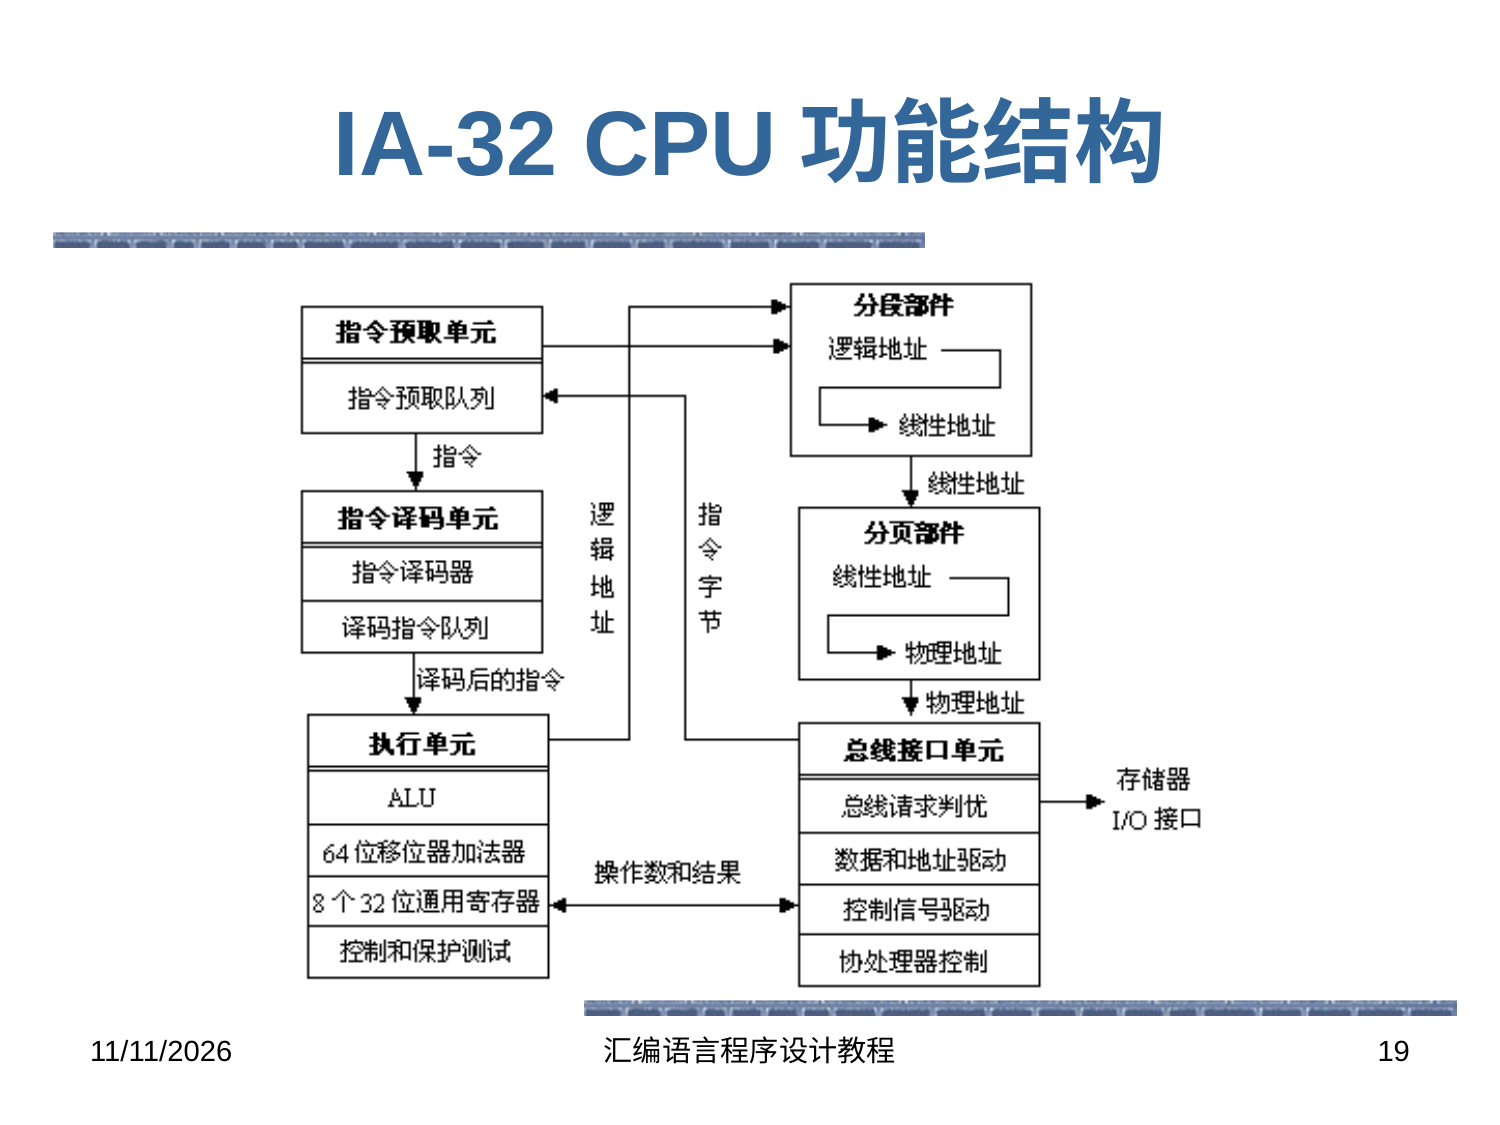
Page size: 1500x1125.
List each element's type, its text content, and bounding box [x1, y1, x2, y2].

title IA-32 CPU功能结构 [74, 44, 1426, 233]
slide_number 19 [1074, 1024, 1426, 1103]
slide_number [74, 1024, 426, 1103]
footer 汇编语言程序设计教程 [512, 1024, 988, 1103]
picture [53, 231, 925, 248]
picture [288, 266, 1457, 1016]
